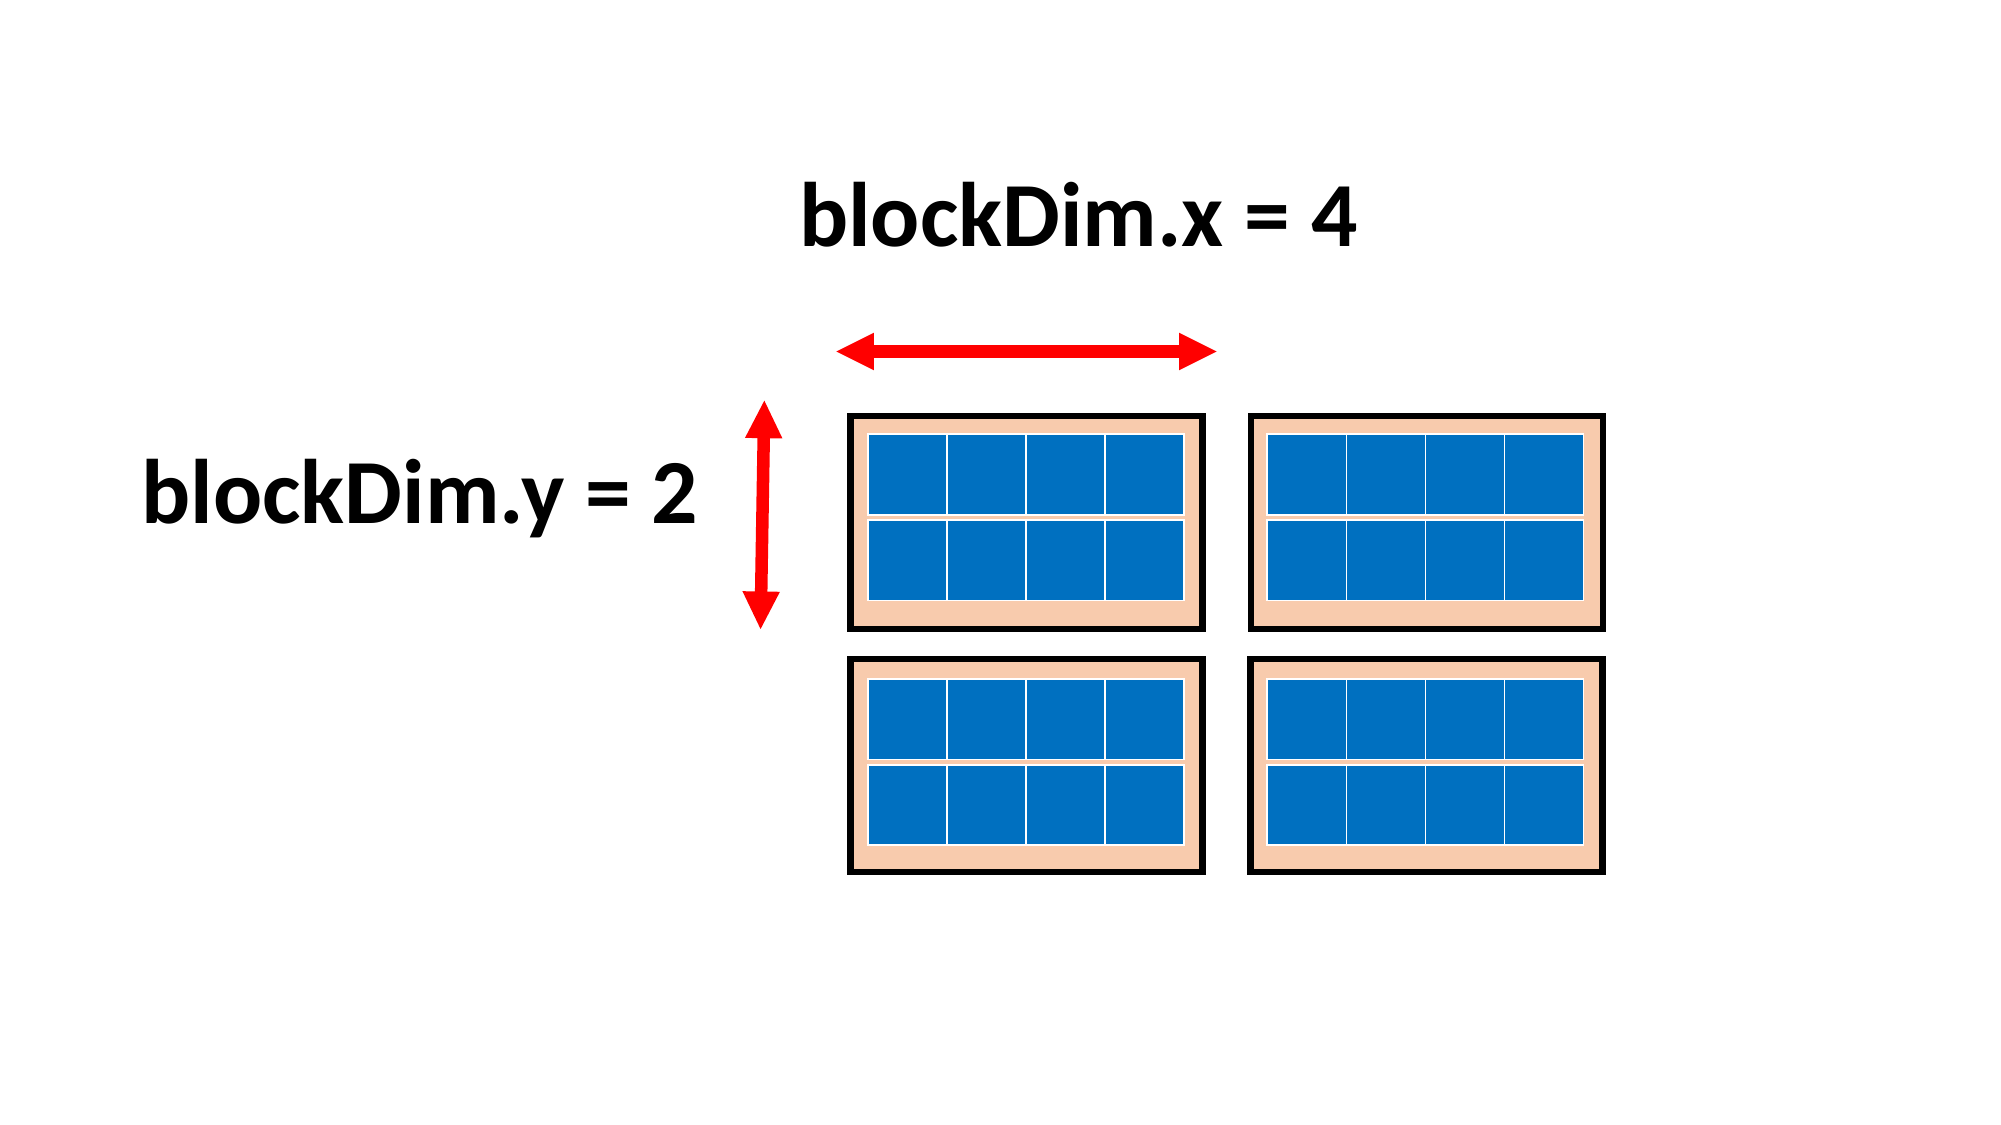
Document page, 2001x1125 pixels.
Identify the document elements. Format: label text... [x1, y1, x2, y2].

table_header [1426, 435, 1504, 514]
table_header [948, 435, 1025, 514]
table_header [1106, 766, 1183, 844]
text_box [1249, 658, 1603, 873]
table_header [1027, 766, 1104, 844]
text_box blockDim.x = 4 [784, 147, 1402, 272]
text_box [760, 400, 765, 630]
table_header [1505, 680, 1583, 759]
text_box [1250, 415, 1604, 630]
table_header [1426, 521, 1504, 600]
table_header [1027, 435, 1104, 514]
text_box blockDim.y = 2 [126, 424, 726, 550]
table_header [1106, 435, 1183, 514]
table_header [1268, 680, 1346, 759]
table_header [869, 680, 946, 759]
table_header [1347, 521, 1425, 600]
table_header [1027, 680, 1104, 759]
table_header [1268, 521, 1346, 600]
table_header [948, 521, 1025, 600]
table_header [1505, 521, 1583, 600]
table_header [948, 680, 1025, 759]
table_header [1106, 680, 1183, 759]
text_box [849, 415, 1203, 630]
table_header [1505, 435, 1583, 514]
table_header [869, 435, 946, 514]
table_header [1106, 521, 1183, 600]
table_header [1347, 435, 1425, 514]
table_header [1268, 435, 1346, 514]
table_header [1027, 521, 1104, 600]
table_header [869, 521, 946, 600]
table_header [1347, 680, 1425, 759]
text_box [849, 658, 1203, 873]
table_header [1505, 766, 1583, 844]
table_header [1426, 766, 1504, 844]
table_header [948, 766, 1025, 844]
table_header [1347, 766, 1425, 844]
table_header [1268, 766, 1346, 844]
table_header [1426, 680, 1504, 759]
table_header [869, 766, 946, 844]
